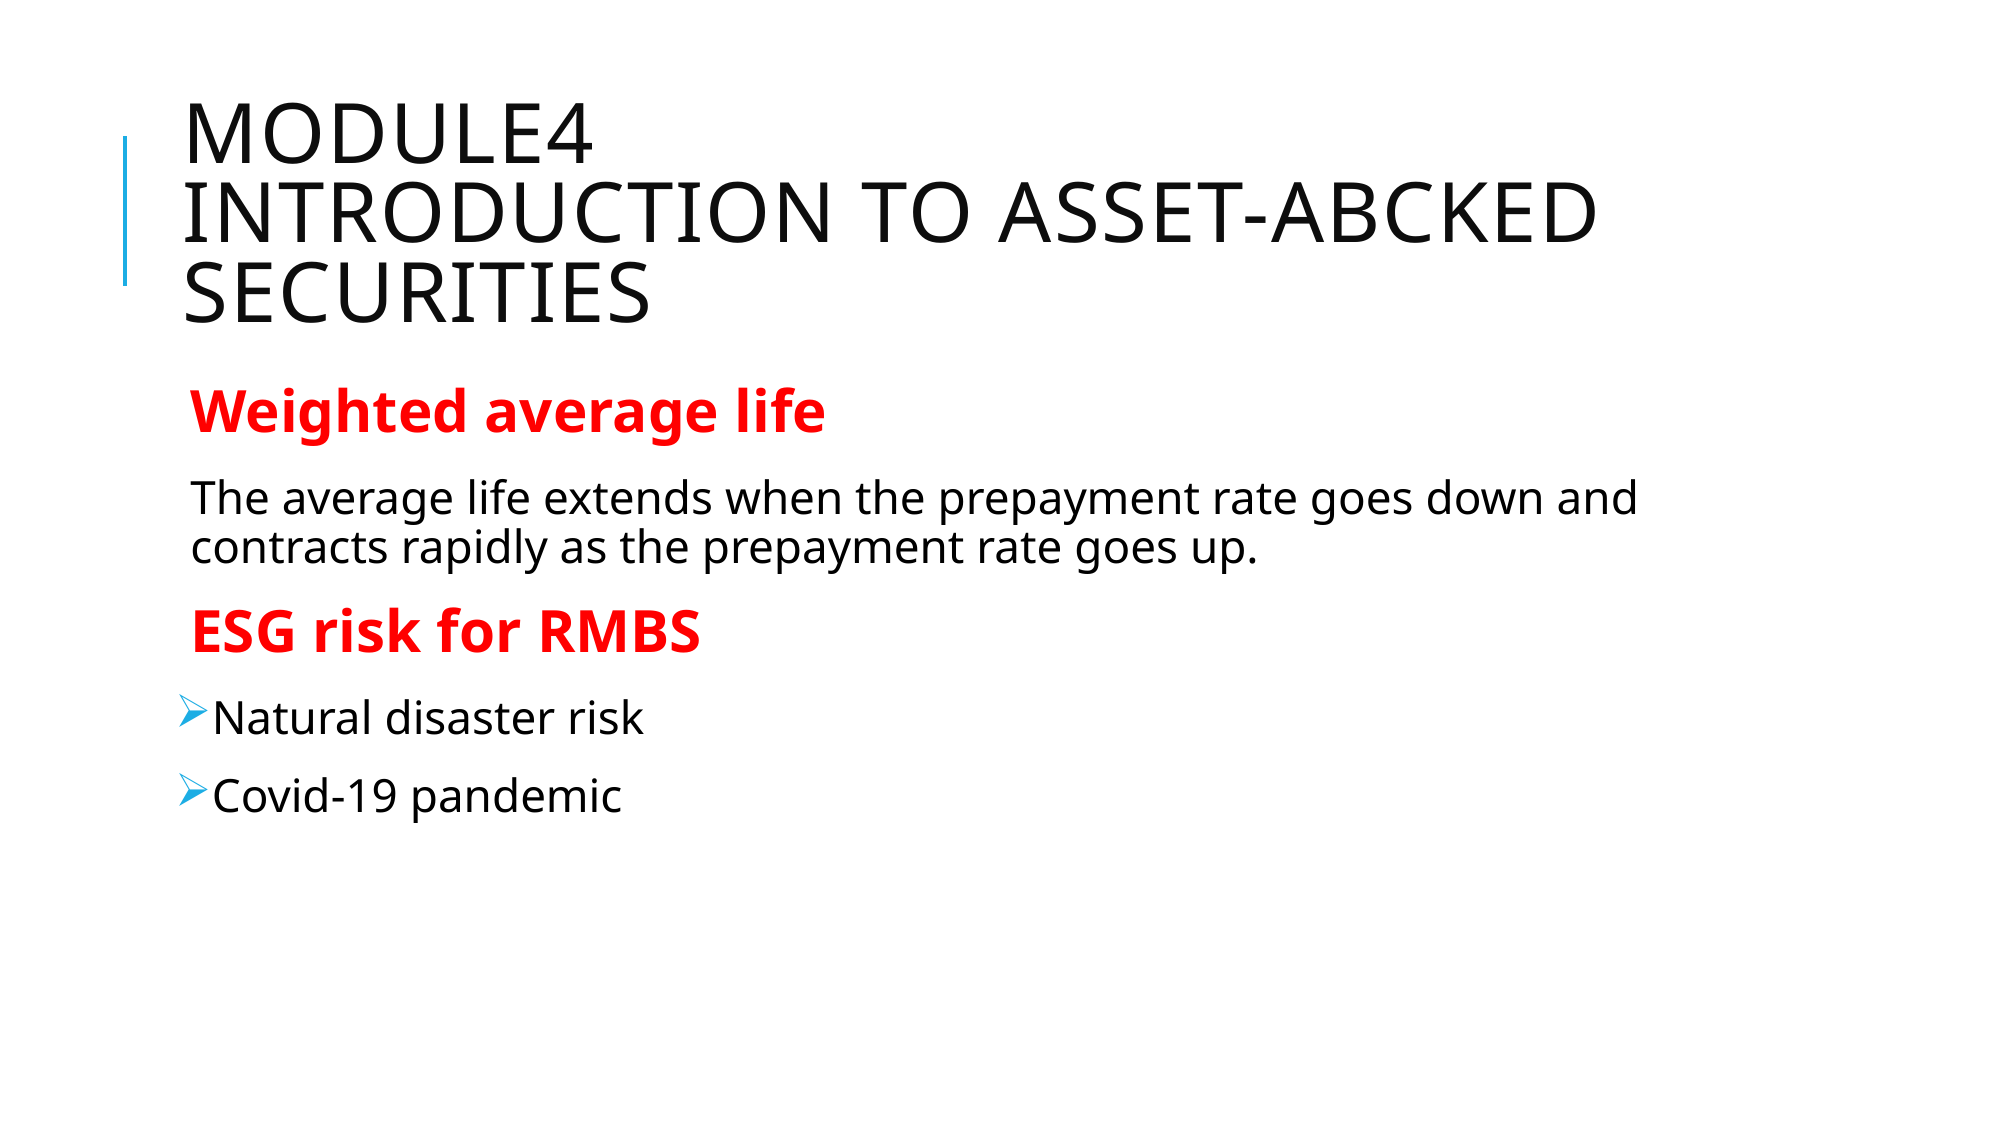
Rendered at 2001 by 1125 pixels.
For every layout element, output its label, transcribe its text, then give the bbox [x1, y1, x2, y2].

title Module4 Introduction to ASSET-ABCKED SECURITIES [168, 96, 1763, 342]
list Weighted average life The average life extends when the prepayment rate goes down and contracts rapidly as the prepayment rate goes up. ESG risk for RMBS Natural disaster risk Covid-19 pandemic [168, 375, 1763, 1035]
